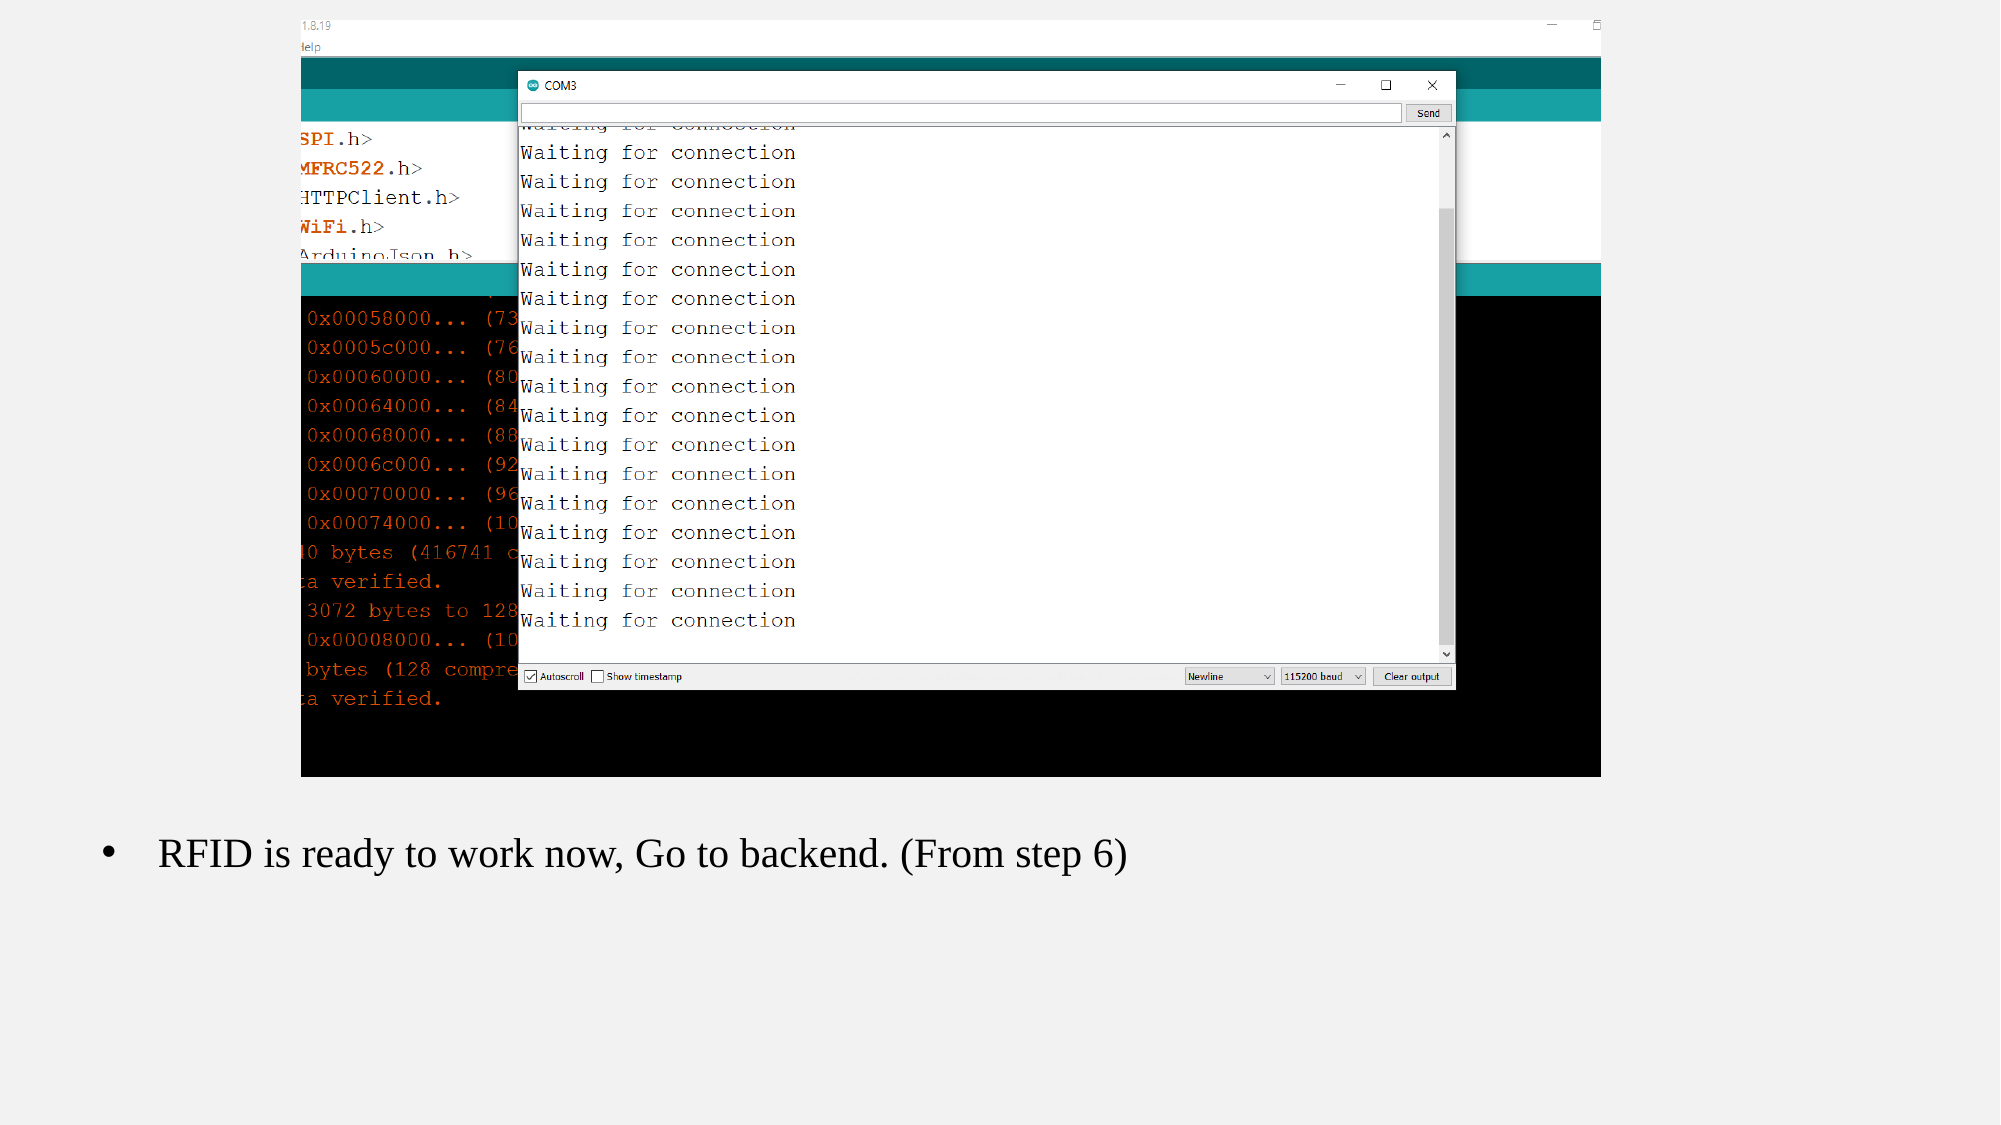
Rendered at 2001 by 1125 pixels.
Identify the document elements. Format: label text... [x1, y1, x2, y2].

picture [301, 20, 1601, 777]
text_box RFID is ready to work now, Go to backend. (From step 6) [86, 818, 1811, 884]
